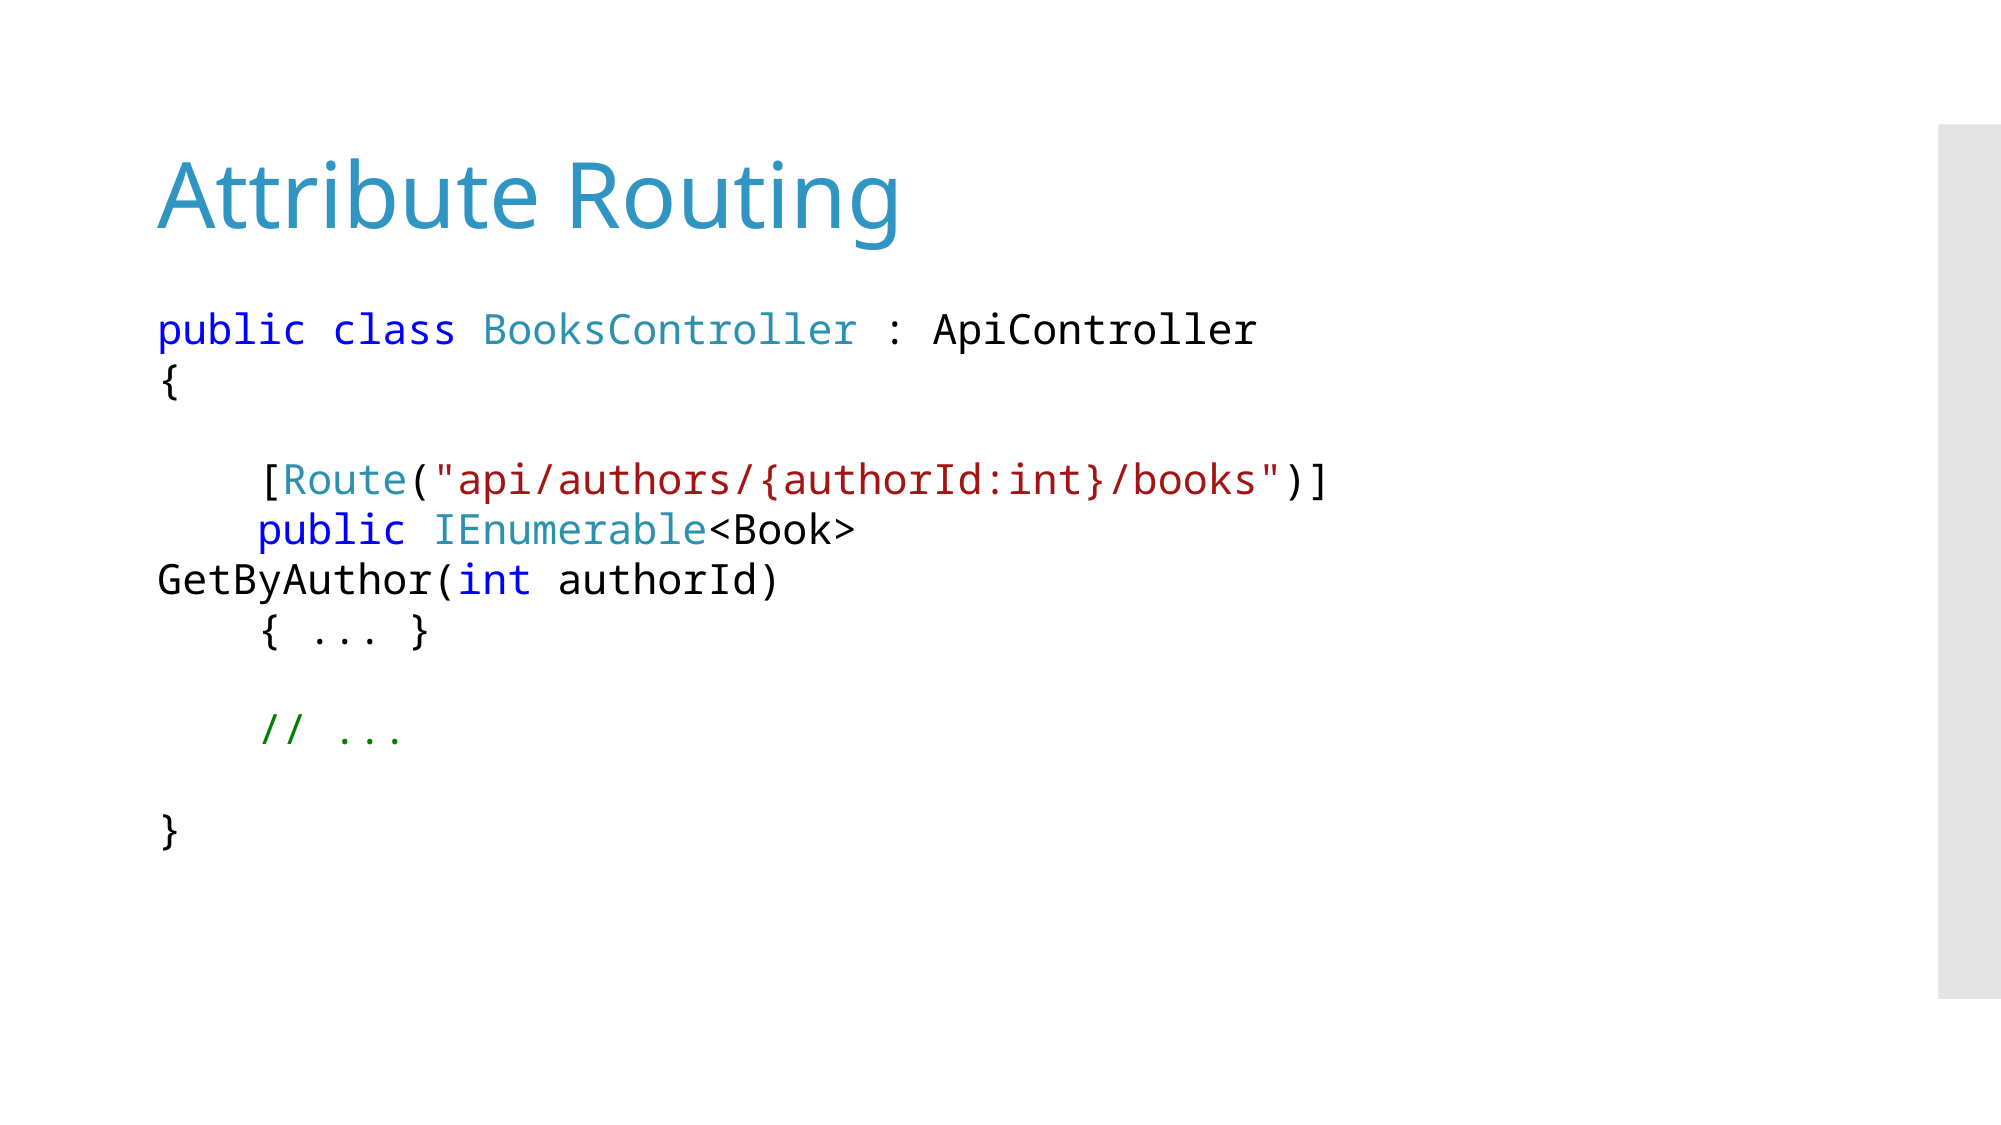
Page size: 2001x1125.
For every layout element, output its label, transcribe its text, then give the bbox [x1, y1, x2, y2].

text_box public class BooksController : ApiController { [Route("api/authors/{authorId:int}/books")] public IEnumerable<Book> GetByAuthor(int authorId) { ... } // ... } [142, 295, 1424, 861]
list Attribute Routing [142, 124, 1866, 274]
